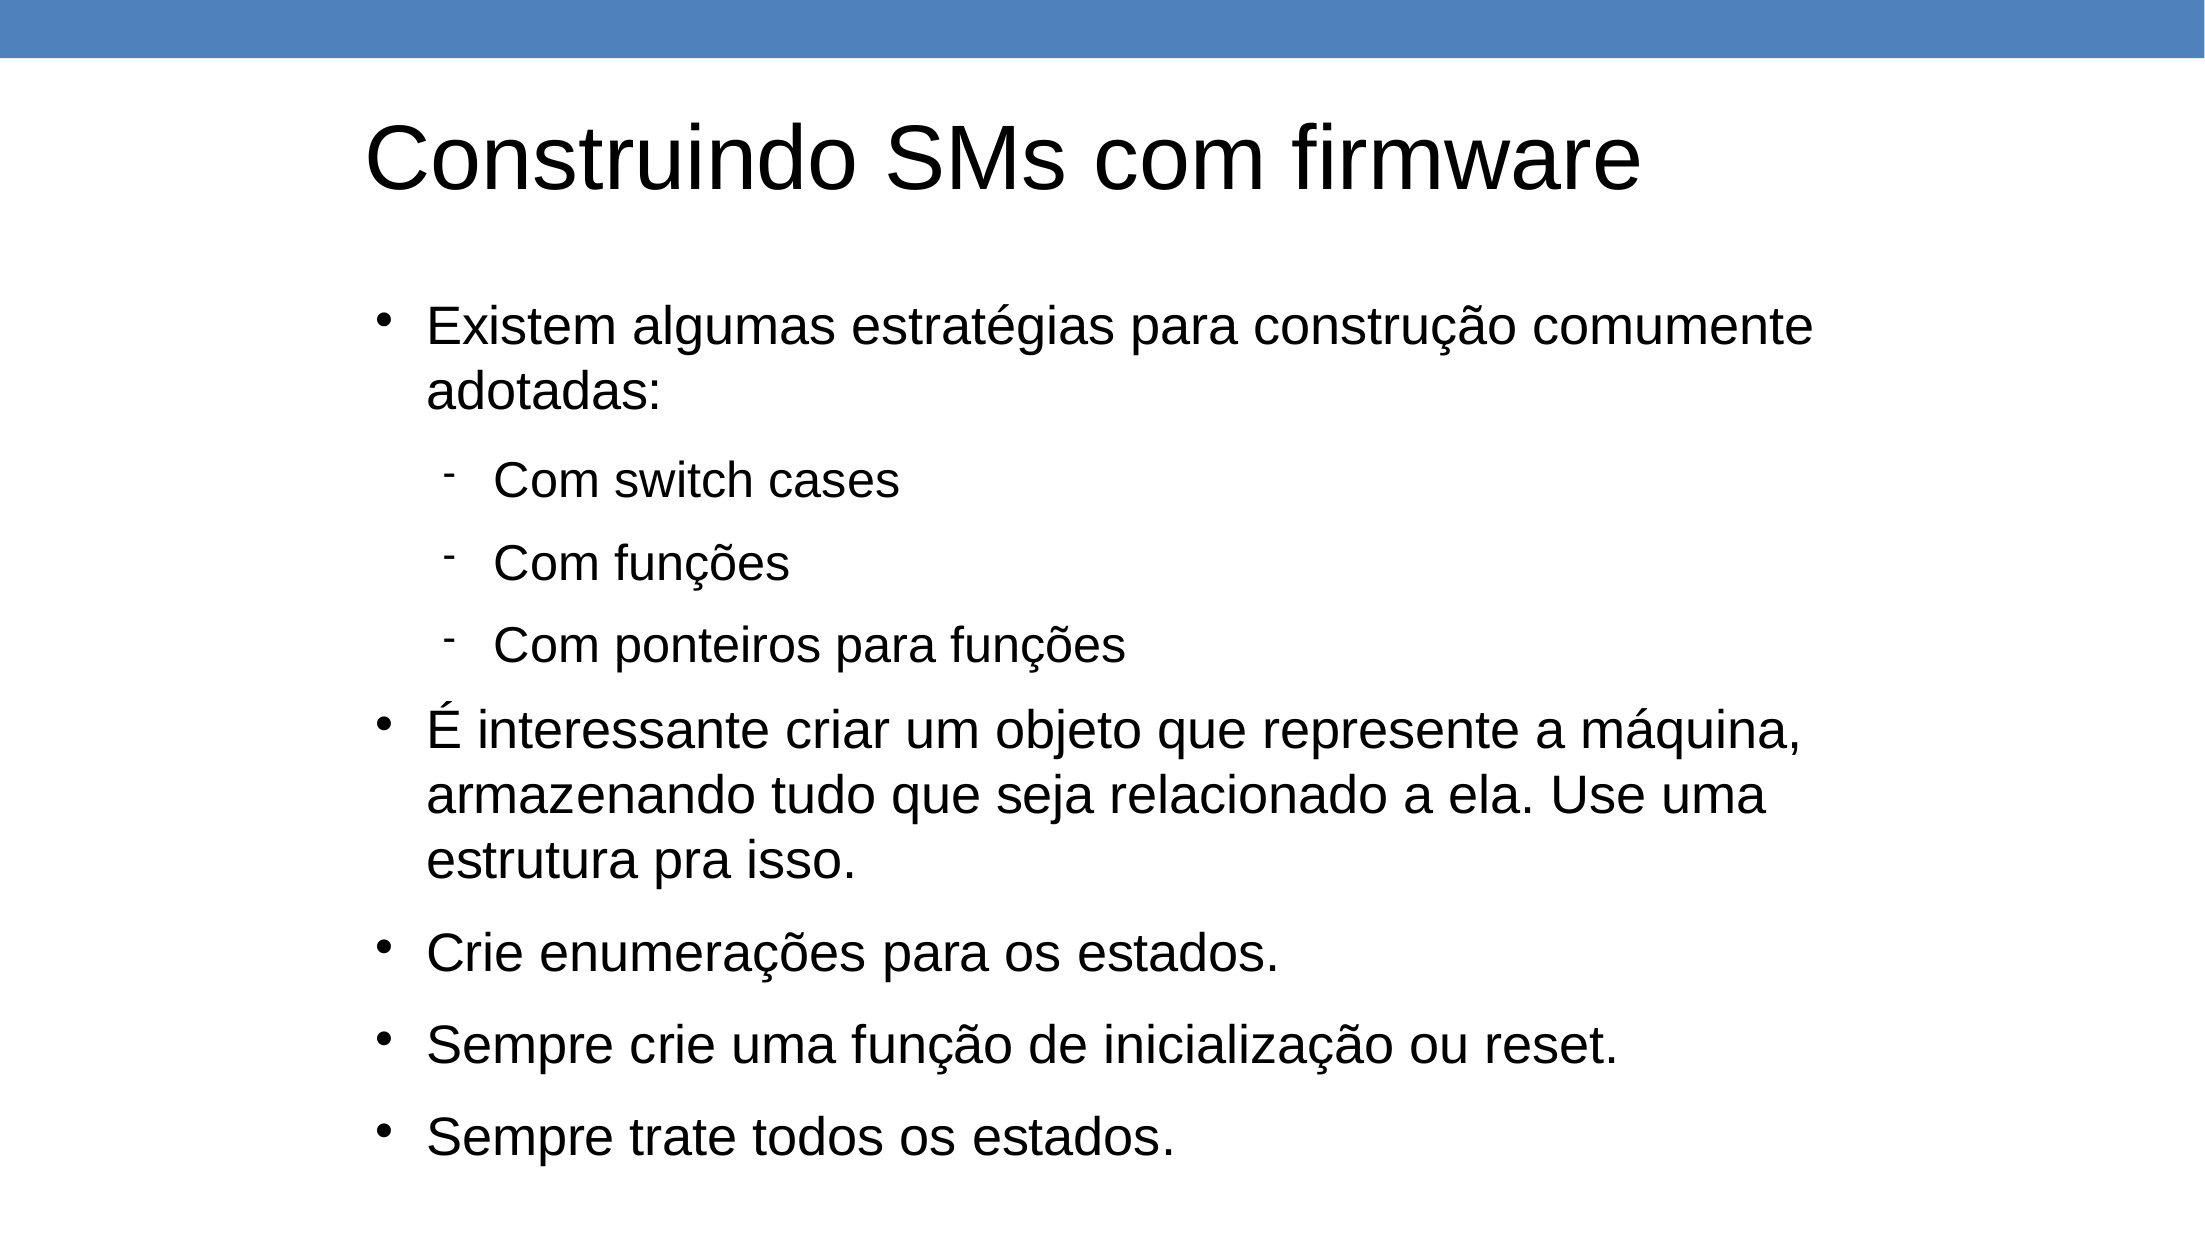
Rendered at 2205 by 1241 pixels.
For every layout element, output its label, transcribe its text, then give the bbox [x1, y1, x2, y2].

text_box Existem algumas estratégias para construção comumente adotadas: Com switch cases Com funções Com ponteiros para funções É interessante criar um objeto que represente a máquina, armazenando tudo que seja relacionado a ela. Use uma estrutura pra isso. Crie enumerações para os estados. Sempre crie uma função de inicialização ou reset. Sempre trate todos os estados. [358, 290, 1847, 1170]
text_box Construindo SMs com firmware [358, 49, 1652, 257]
